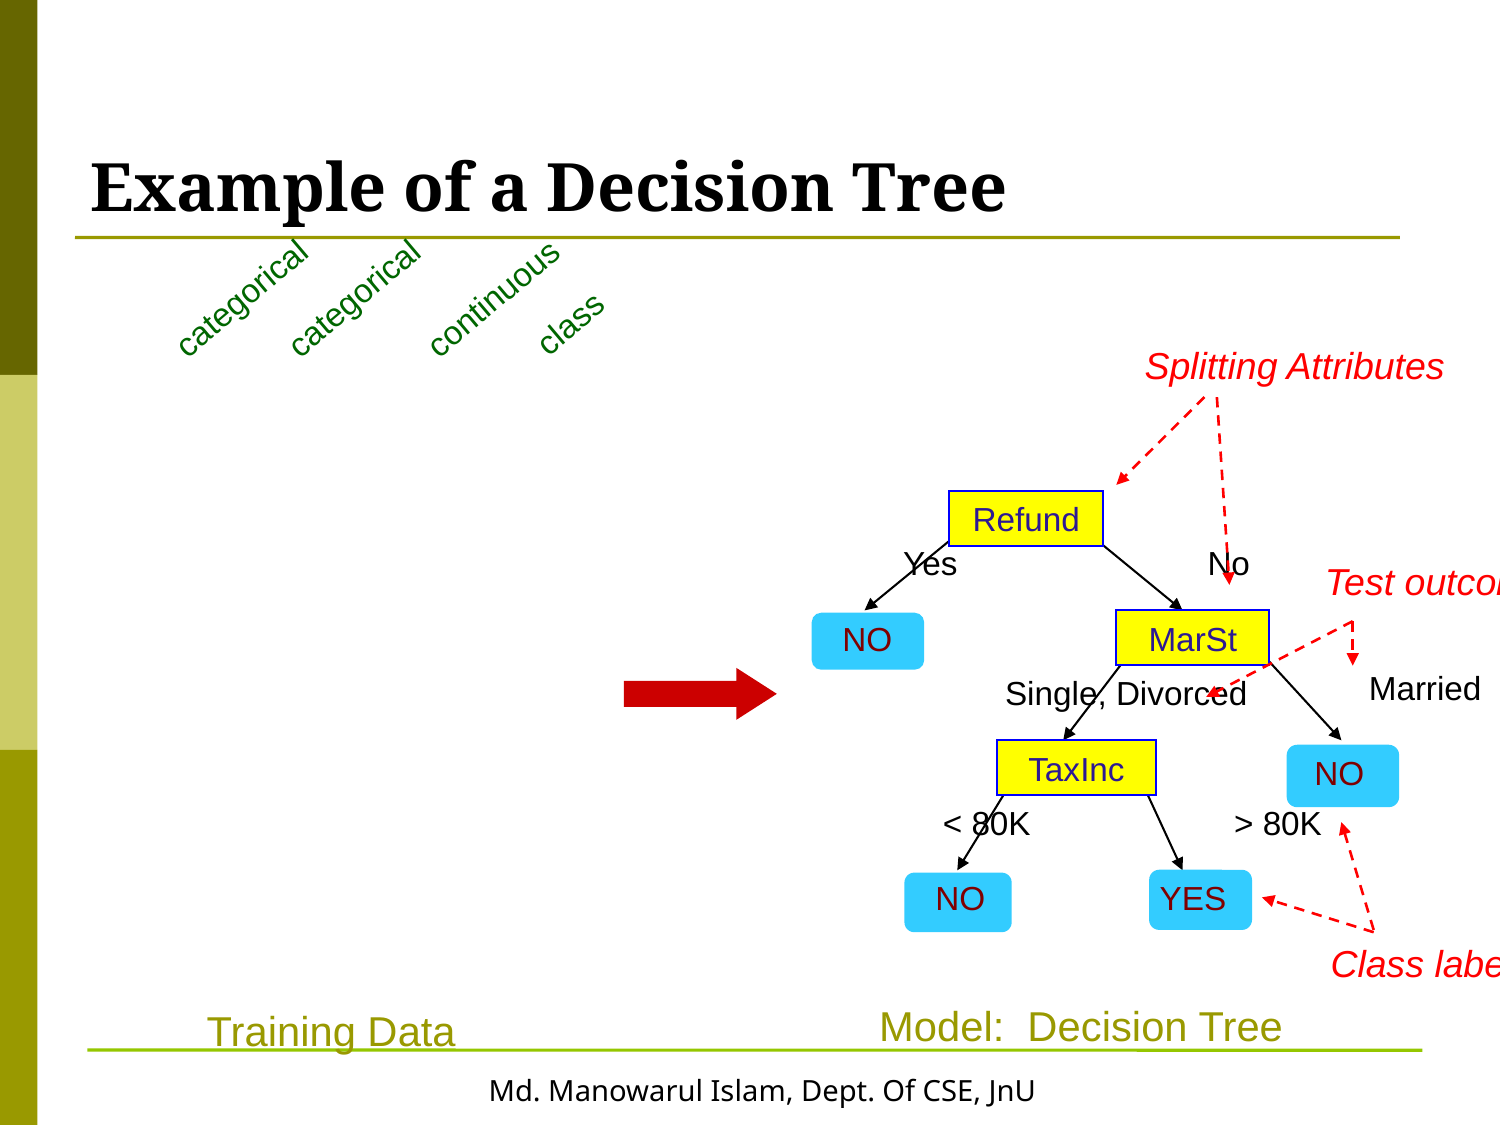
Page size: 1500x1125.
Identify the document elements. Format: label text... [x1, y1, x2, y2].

text_box [864, 589, 891, 610]
text_box NO [864, 870, 1057, 925]
text_box > 80K [1106, 794, 1337, 850]
text_box Refund [949, 491, 1104, 546]
text_box [1318, 715, 1342, 741]
title Example of a Decision Tree [74, 45, 1426, 233]
text_box Test outcome [1197, 550, 1500, 611]
text_box [1156, 589, 1183, 610]
text_box [631, 669, 775, 718]
text_box [813, 665, 877, 670]
text_box Single, Divorced [877, 664, 1263, 720]
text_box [37, 269, 627, 978]
text_box Training Data [125, 1007, 538, 1062]
text_box TaxInc [997, 740, 1156, 795]
text_box < 80K [815, 794, 1046, 850]
text_box [1346, 653, 1359, 666]
text_box [1150, 873, 1253, 930]
text_box YES [1136, 869, 1250, 925]
text_box [1339, 822, 1351, 836]
text_box [904, 925, 1012, 933]
text_box [957, 850, 970, 870]
text_box [1063, 720, 1079, 740]
text_box [1171, 850, 1183, 869]
text_box [1261, 895, 1278, 907]
text_box [1337, 800, 1399, 808]
text_box Model: Decision Tree [824, 1002, 1338, 1057]
text_box Class labels [1203, 932, 1500, 992]
text_box Splitting Attributes [1017, 334, 1460, 395]
text_box MarSt [1116, 610, 1270, 664]
text_box Married [1241, 659, 1500, 715]
text_box No [1080, 534, 1265, 589]
text_box [1206, 685, 1225, 697]
text_box NO [771, 610, 964, 665]
text_box Yes [775, 534, 973, 589]
text_box [1116, 471, 1130, 485]
text_box NO [1243, 744, 1436, 800]
